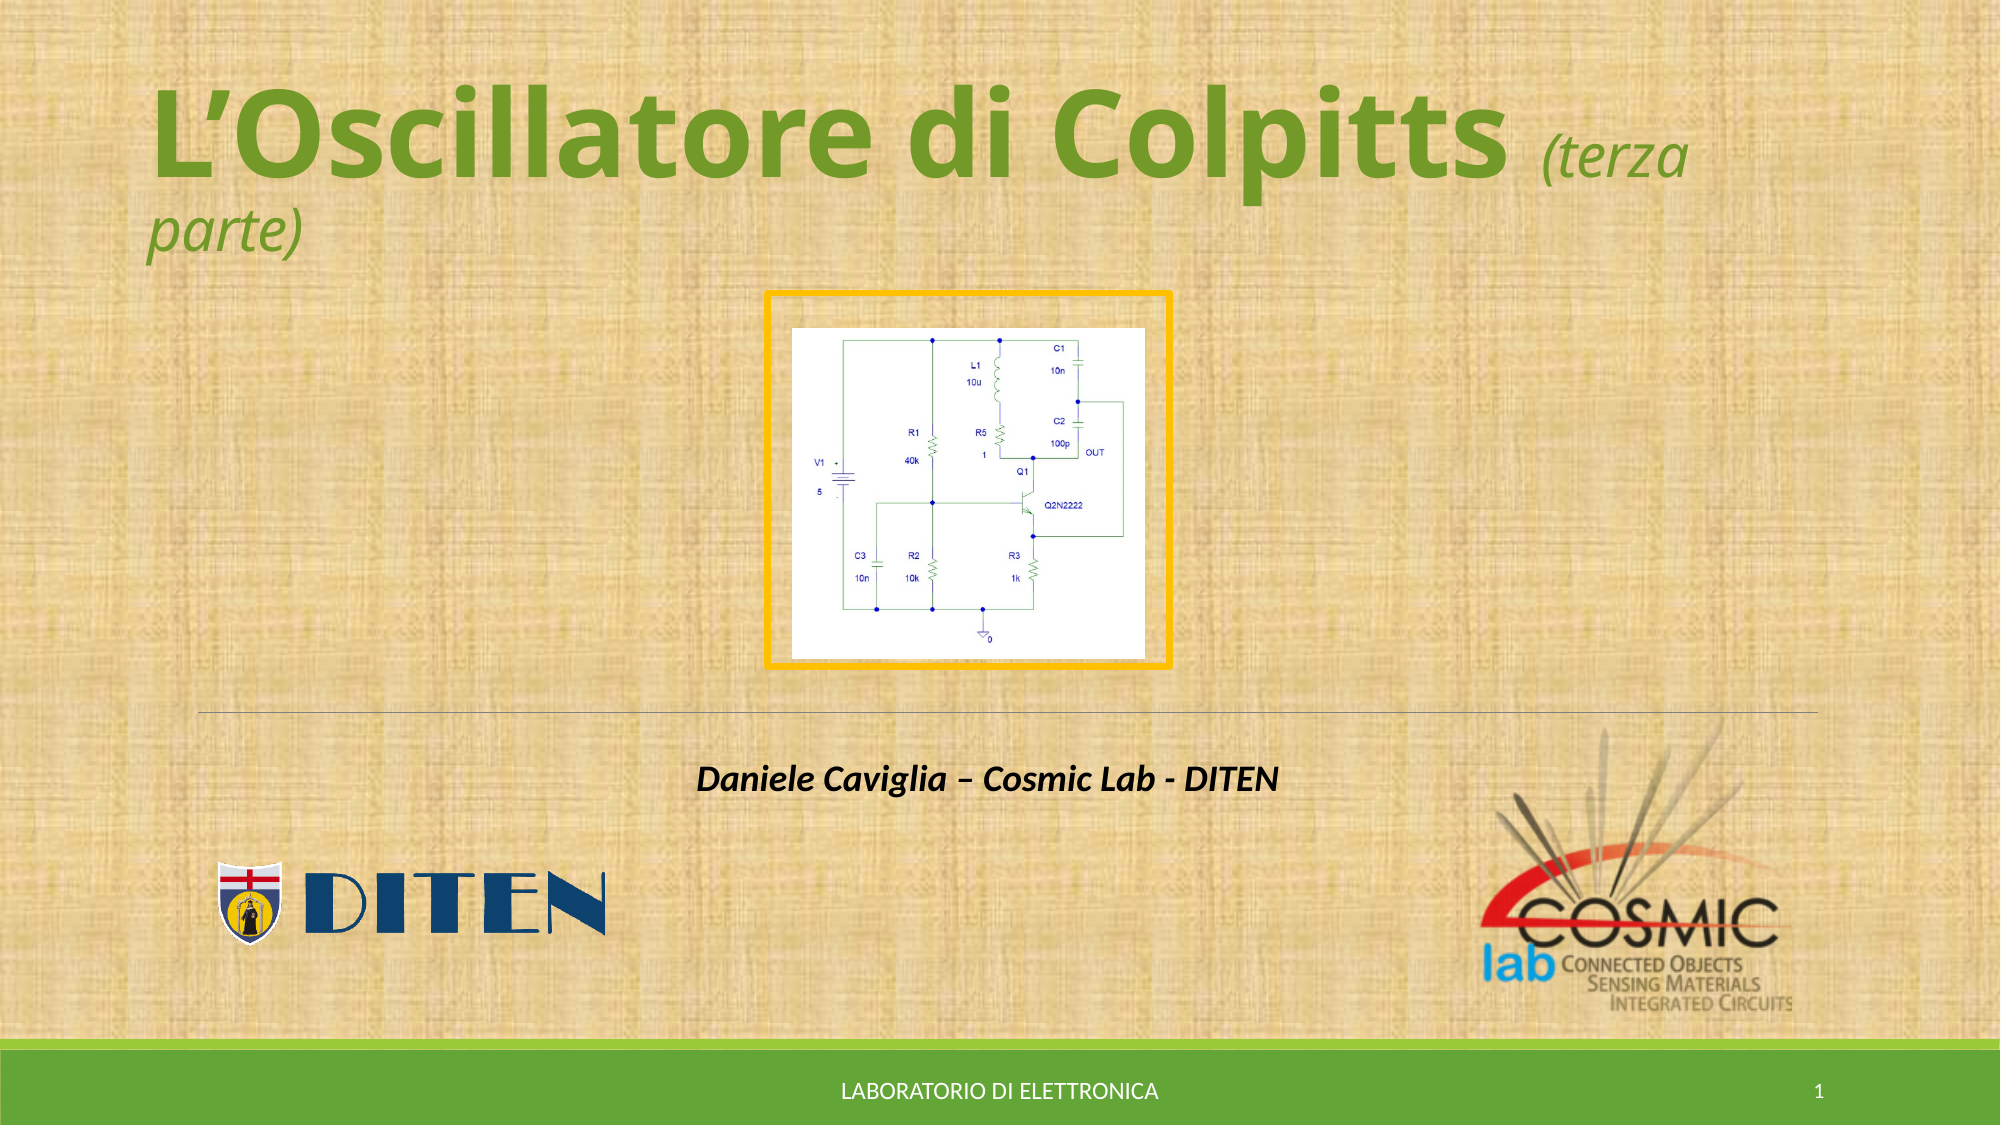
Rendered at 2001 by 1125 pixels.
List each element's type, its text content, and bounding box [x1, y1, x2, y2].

picture [0, 0, 2001, 1125]
footer Laboratorio di Elettronica [604, 1059, 1396, 1120]
text_box Daniele Caviglia – Cosmic Lab - DITEN [651, 747, 1325, 807]
slide_number 1 [1624, 1059, 1840, 1120]
title L’Oscillatore di Colpitts (terza parte) [132, 68, 1805, 272]
